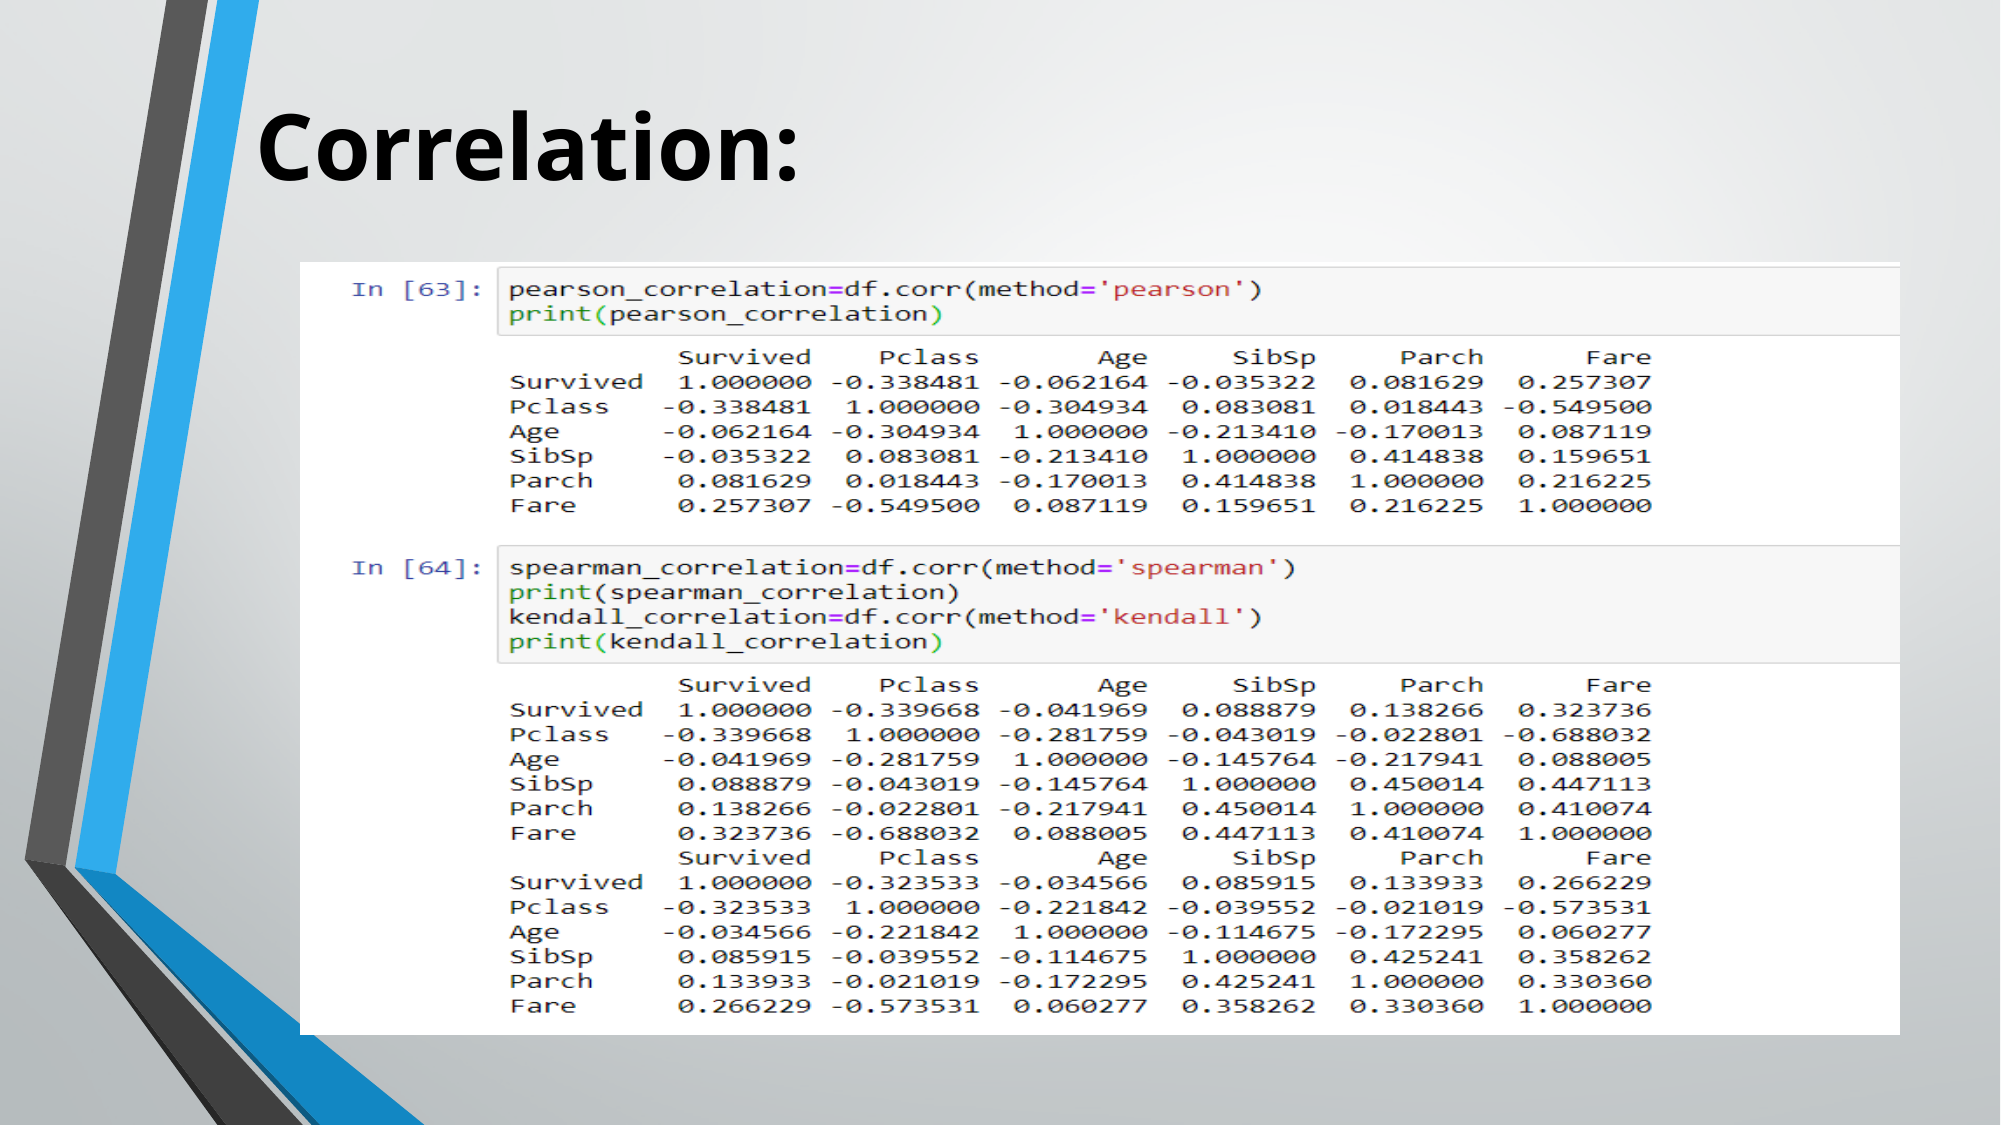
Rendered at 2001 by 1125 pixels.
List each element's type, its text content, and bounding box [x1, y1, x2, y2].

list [299, 262, 1901, 1035]
title Correlation: [0, 0, 1351, 288]
